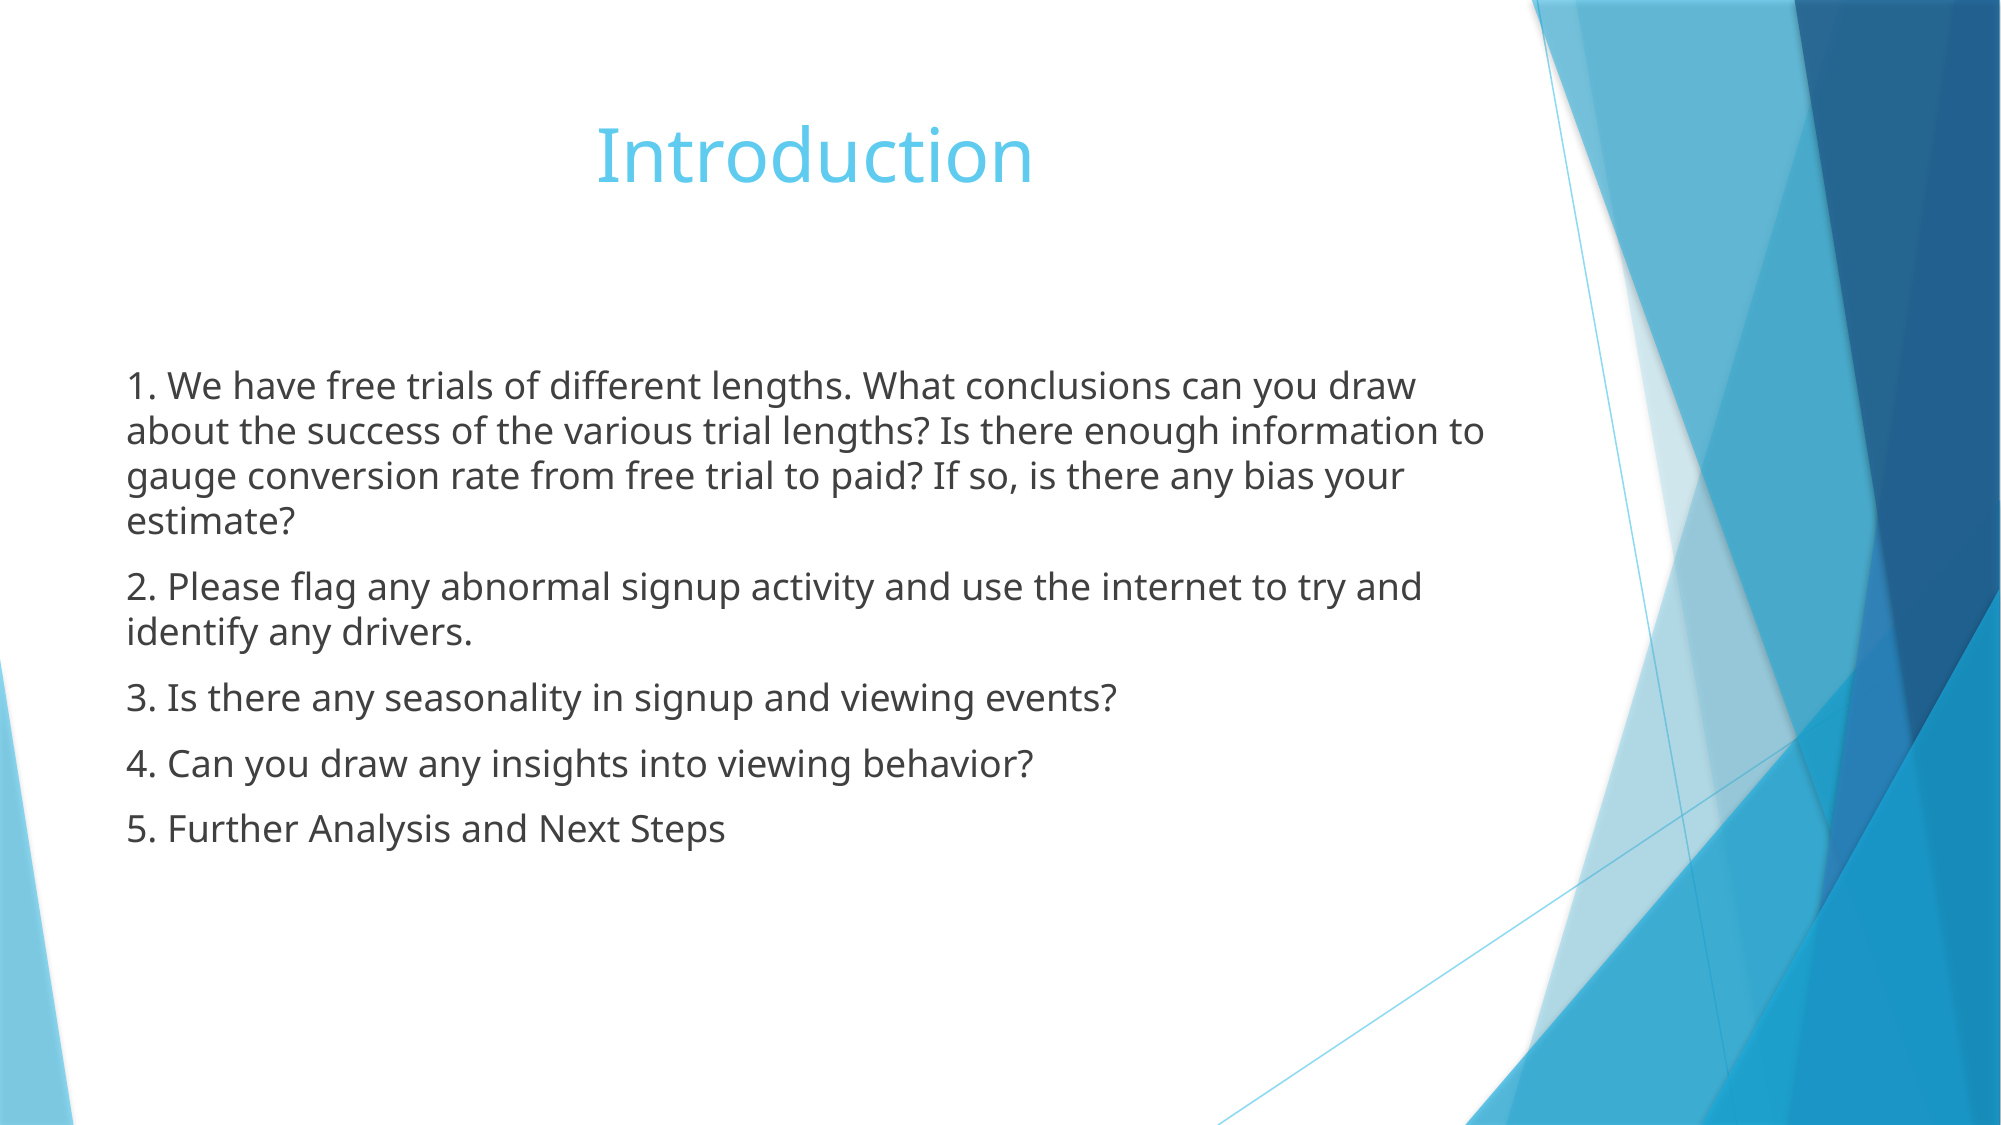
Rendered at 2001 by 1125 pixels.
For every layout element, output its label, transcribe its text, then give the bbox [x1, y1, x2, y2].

list 1. We have free trials of different lengths. What conclusions can you draw about the success of the various trial lengths? Is there enough information to gauge conversion rate from free trial to paid? If so, is there any bias your estimate? 2. Please flag any abnormal signup activity and use the internet to try and identify any drivers. 3. Is there any seasonality in signup and viewing events? 4. Can you draw any insights into viewing behavior? 5. Further Analysis and Next Steps [111, 354, 1522, 992]
title Introduction [111, 99, 1522, 317]
